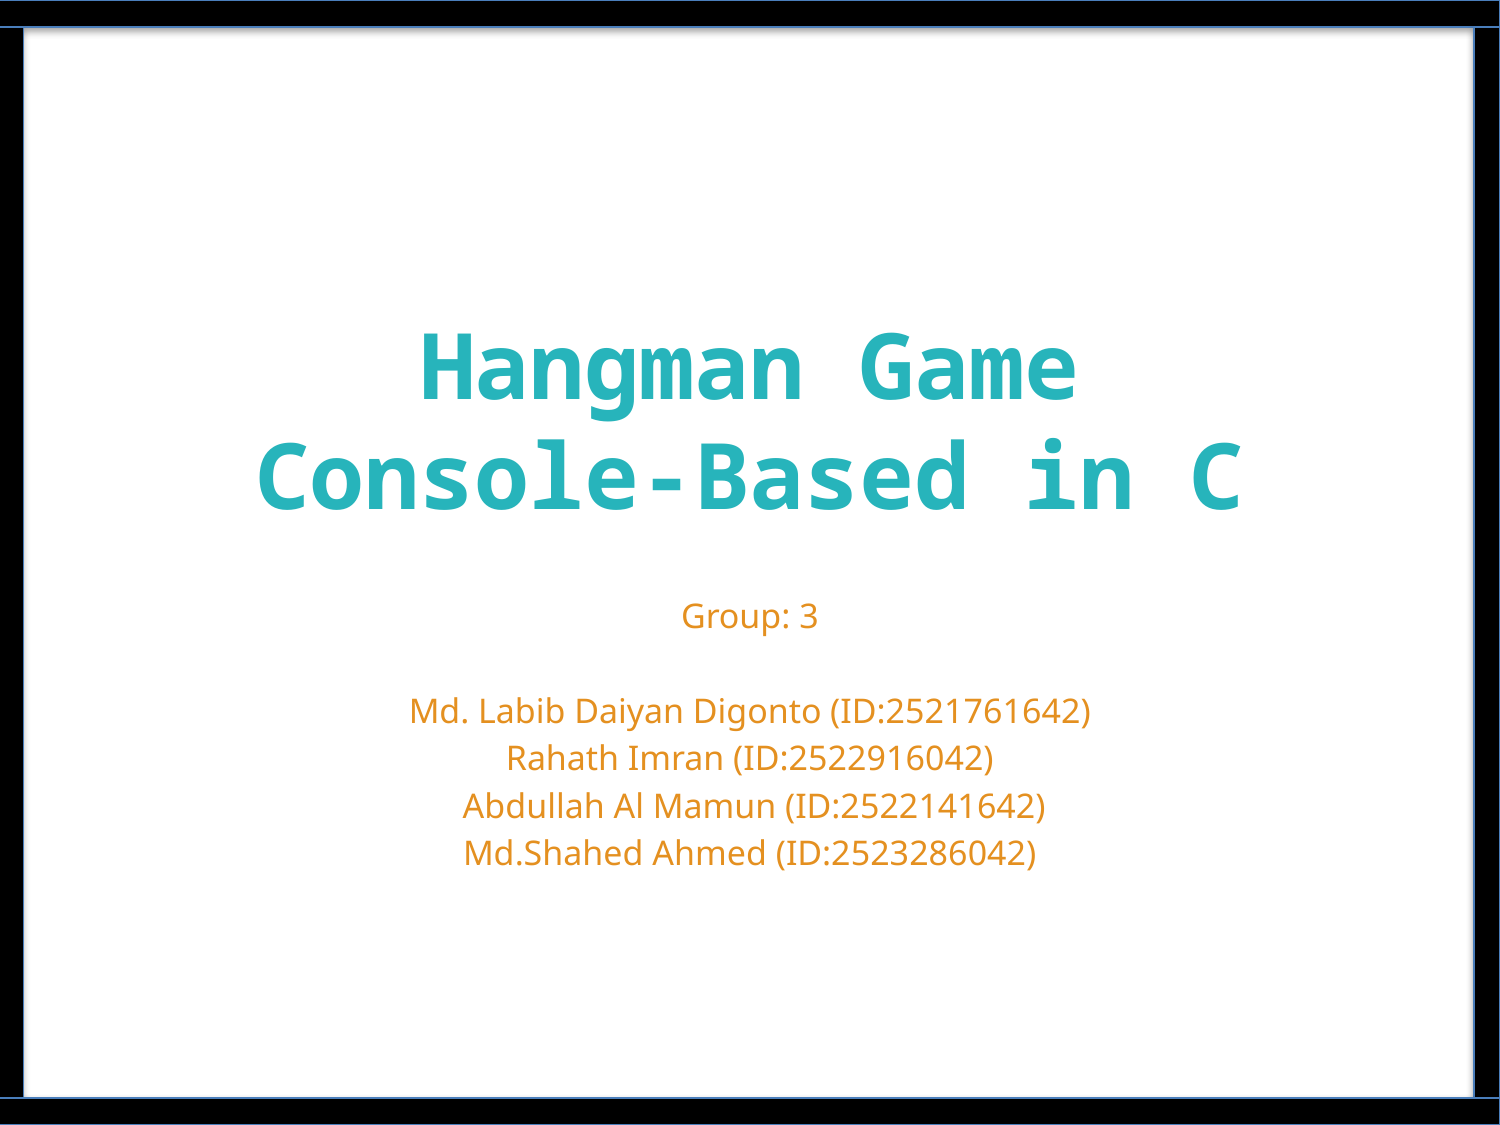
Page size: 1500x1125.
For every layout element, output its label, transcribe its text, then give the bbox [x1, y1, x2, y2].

title Hangman Game Console-Based in C [75, 198, 1425, 586]
list Group: 3 Md. Labib Daiyan Digonto (ID:2521761642) Rahath Imran (ID:2522916042) Abdullah Al Mamun (ID:2522141642) Md.Shahed Ahmed (ID:2523286042) [75, 586, 1425, 926]
